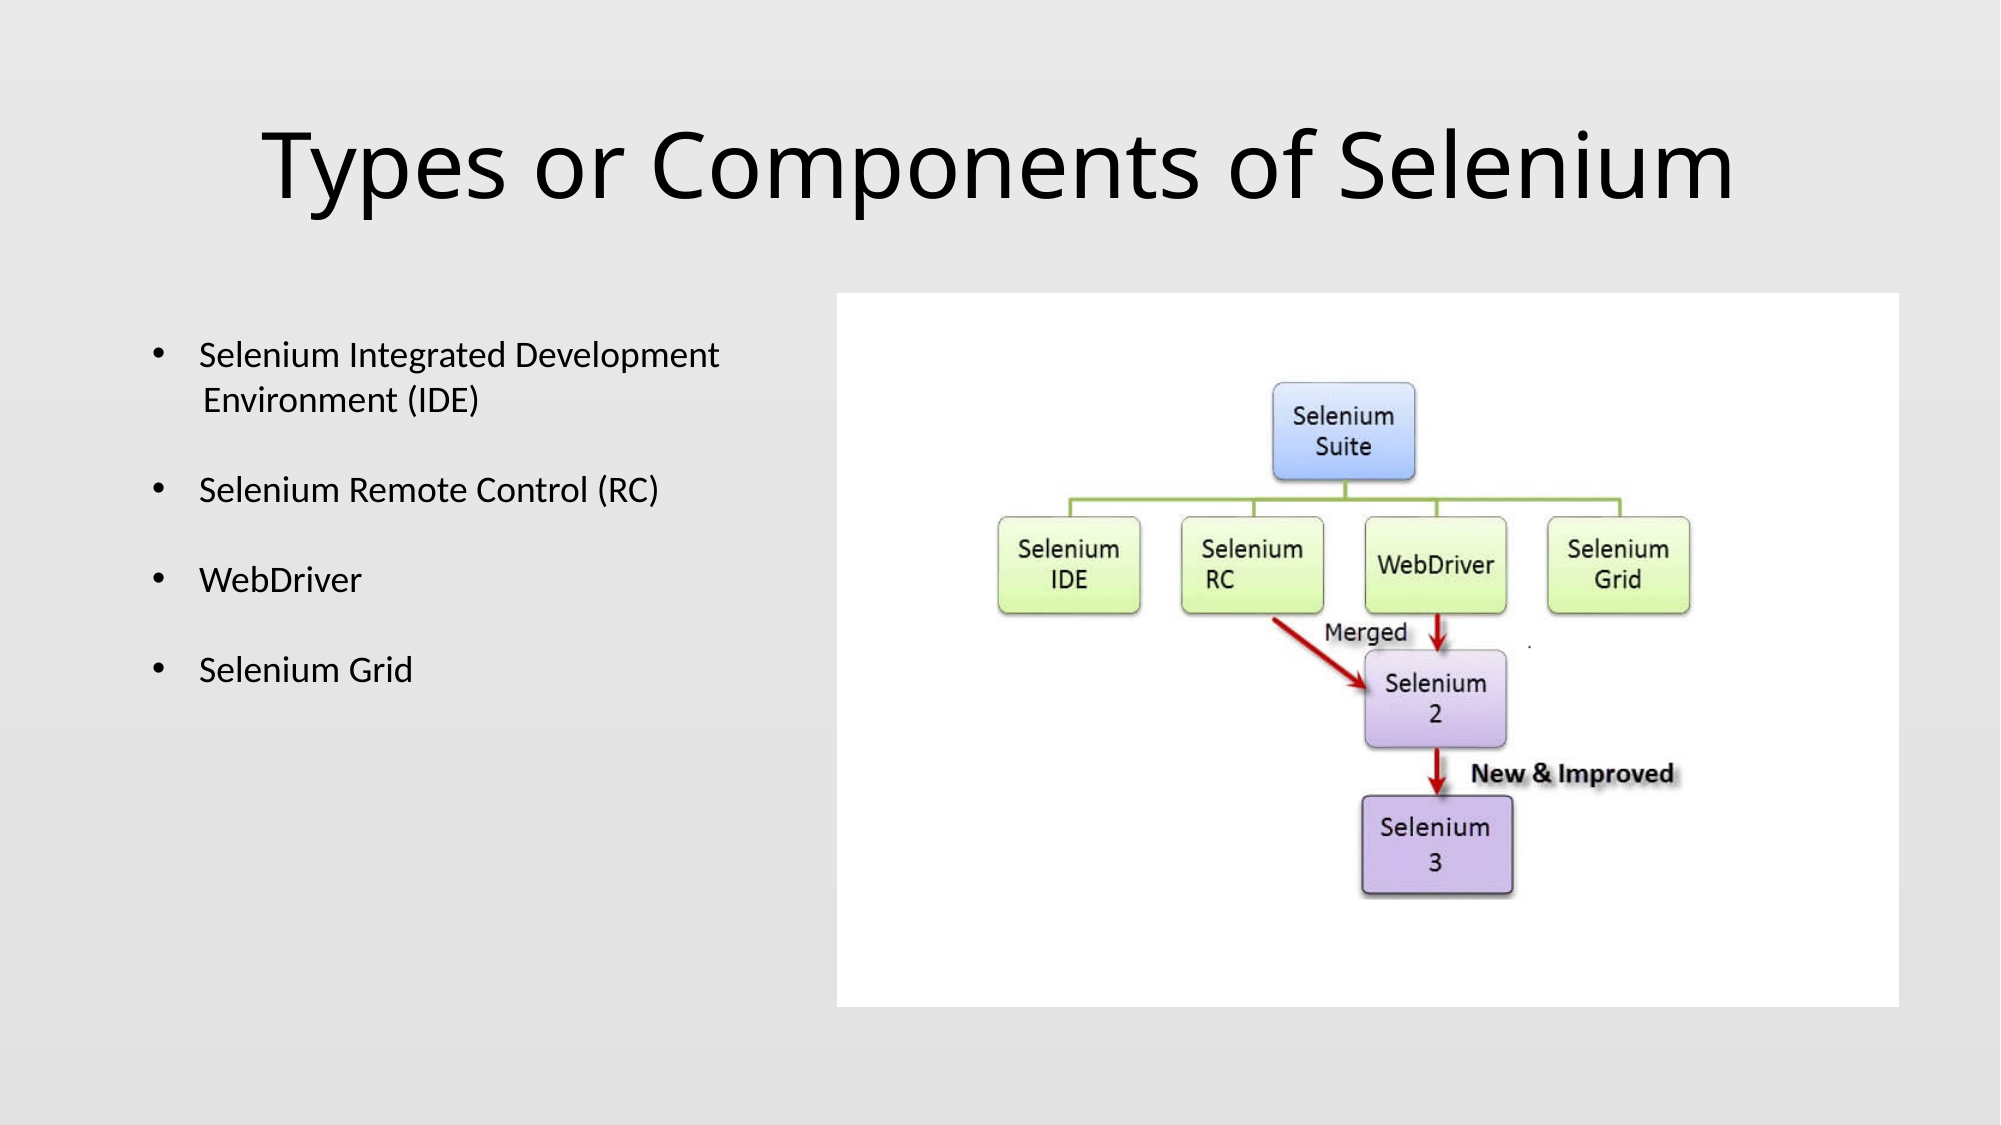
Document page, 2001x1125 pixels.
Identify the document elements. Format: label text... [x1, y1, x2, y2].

title Types or Components of Selenium [137, 59, 1863, 278]
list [837, 293, 1899, 1007]
text_box Selenium Integrated Development Environment (IDE) Selenium Remote Control (RC) WebDriver Selenium Grid [137, 277, 894, 697]
